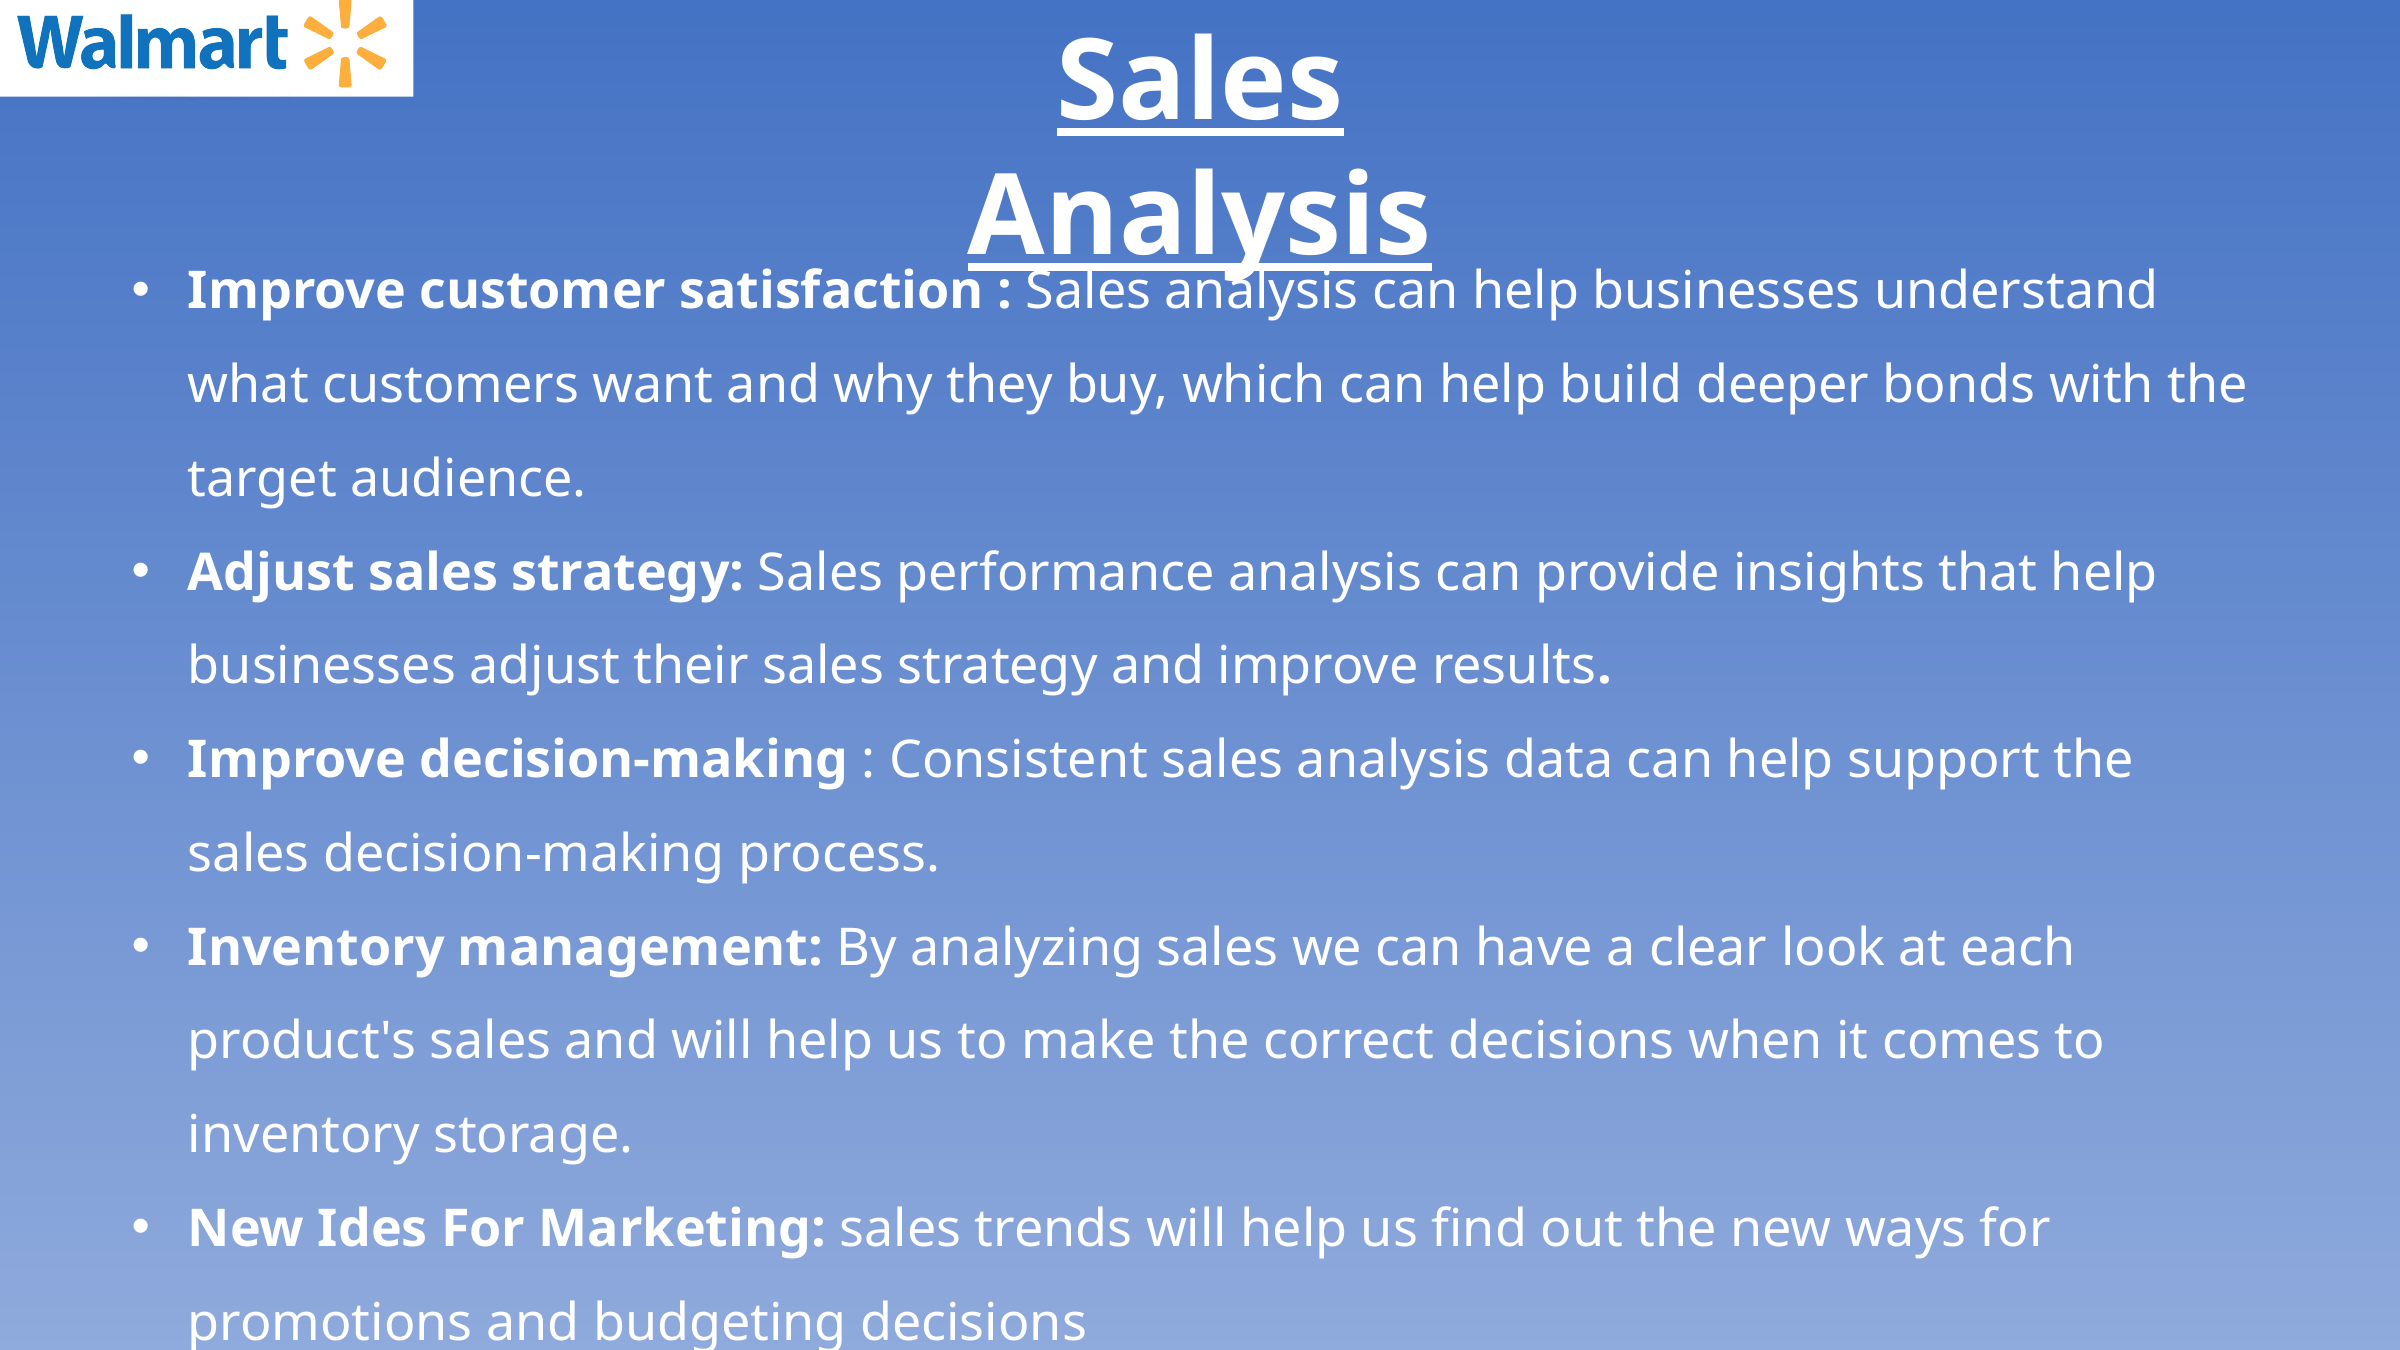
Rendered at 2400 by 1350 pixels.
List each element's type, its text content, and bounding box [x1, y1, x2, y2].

text_box Sales Analysis [812, 0, 1588, 218]
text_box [0, 0, 414, 100]
text_box Improve customer satisfaction : Sales analysis can help businesses understand what customers want and why they buy, which can help build deeper bonds with the target audience. Adjust sales strategy: Sales performance analysis can provide insights that help businesses adjust their sales strategy and improve results. Improve decision-making : Consistent sales analysis data can help support the sales decision-making process. Inventory management: By analyzing sales we can have a clear look at each product's sales and will help us to make the correct decisions when it comes to inventory storage. New Ides For Marketing: sales trends will help us find out the new ways for promotions and budgeting decisions [116, 218, 2284, 1350]
